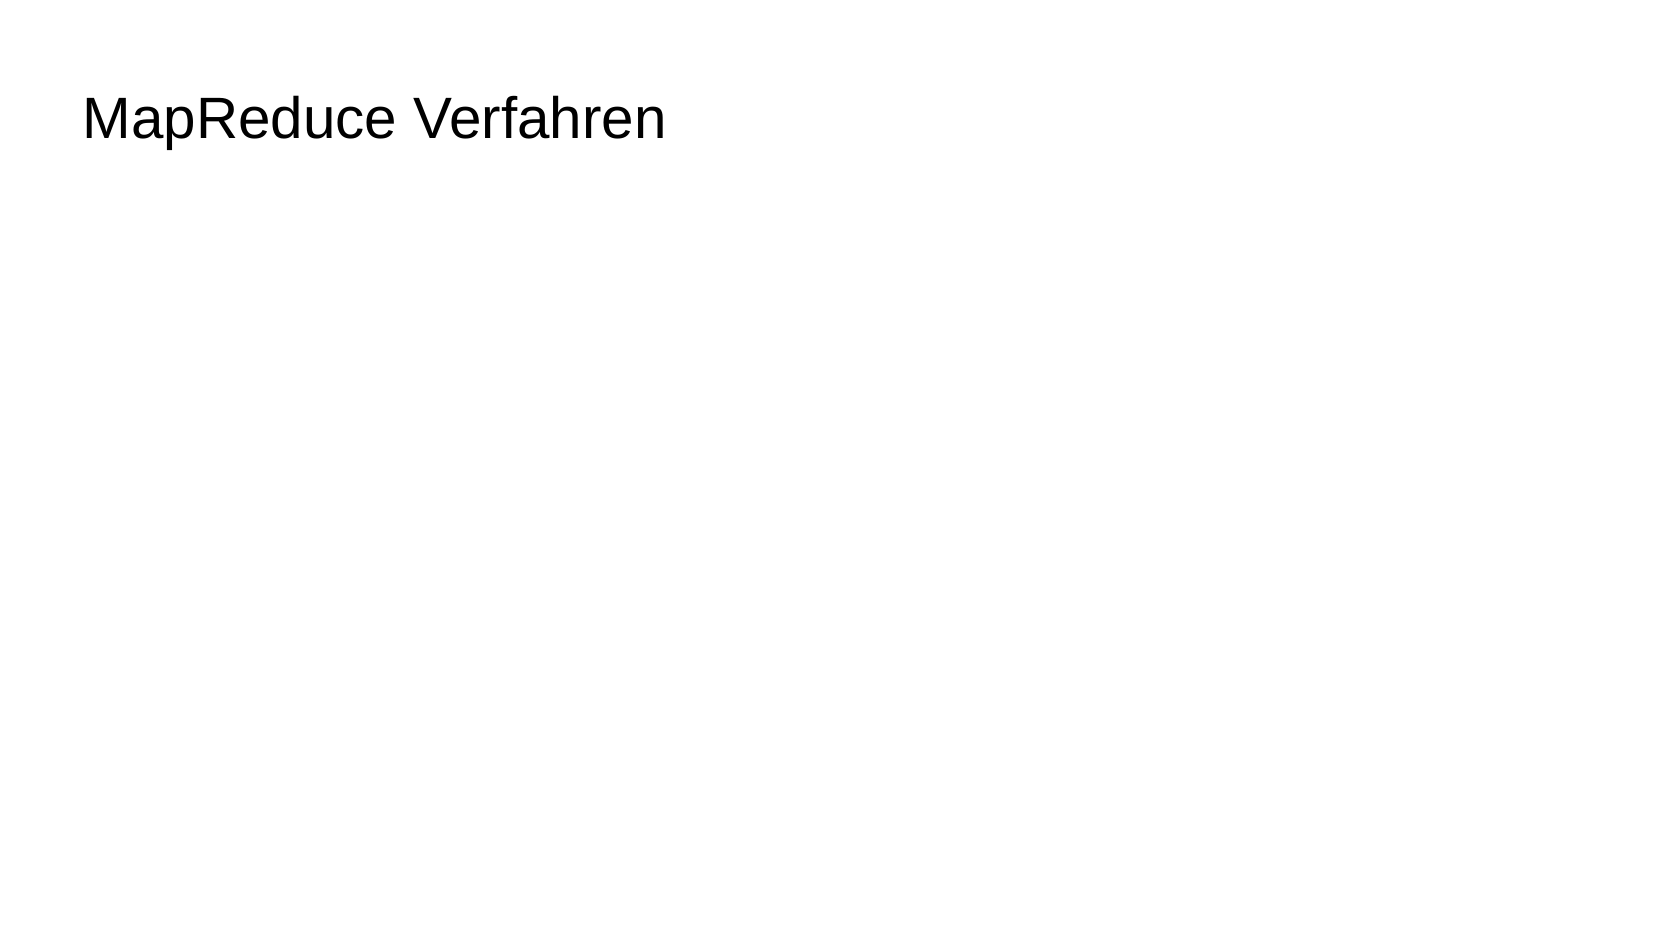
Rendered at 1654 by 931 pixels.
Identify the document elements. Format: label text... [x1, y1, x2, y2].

title MapReduce Verfahren [82, 37, 1571, 193]
